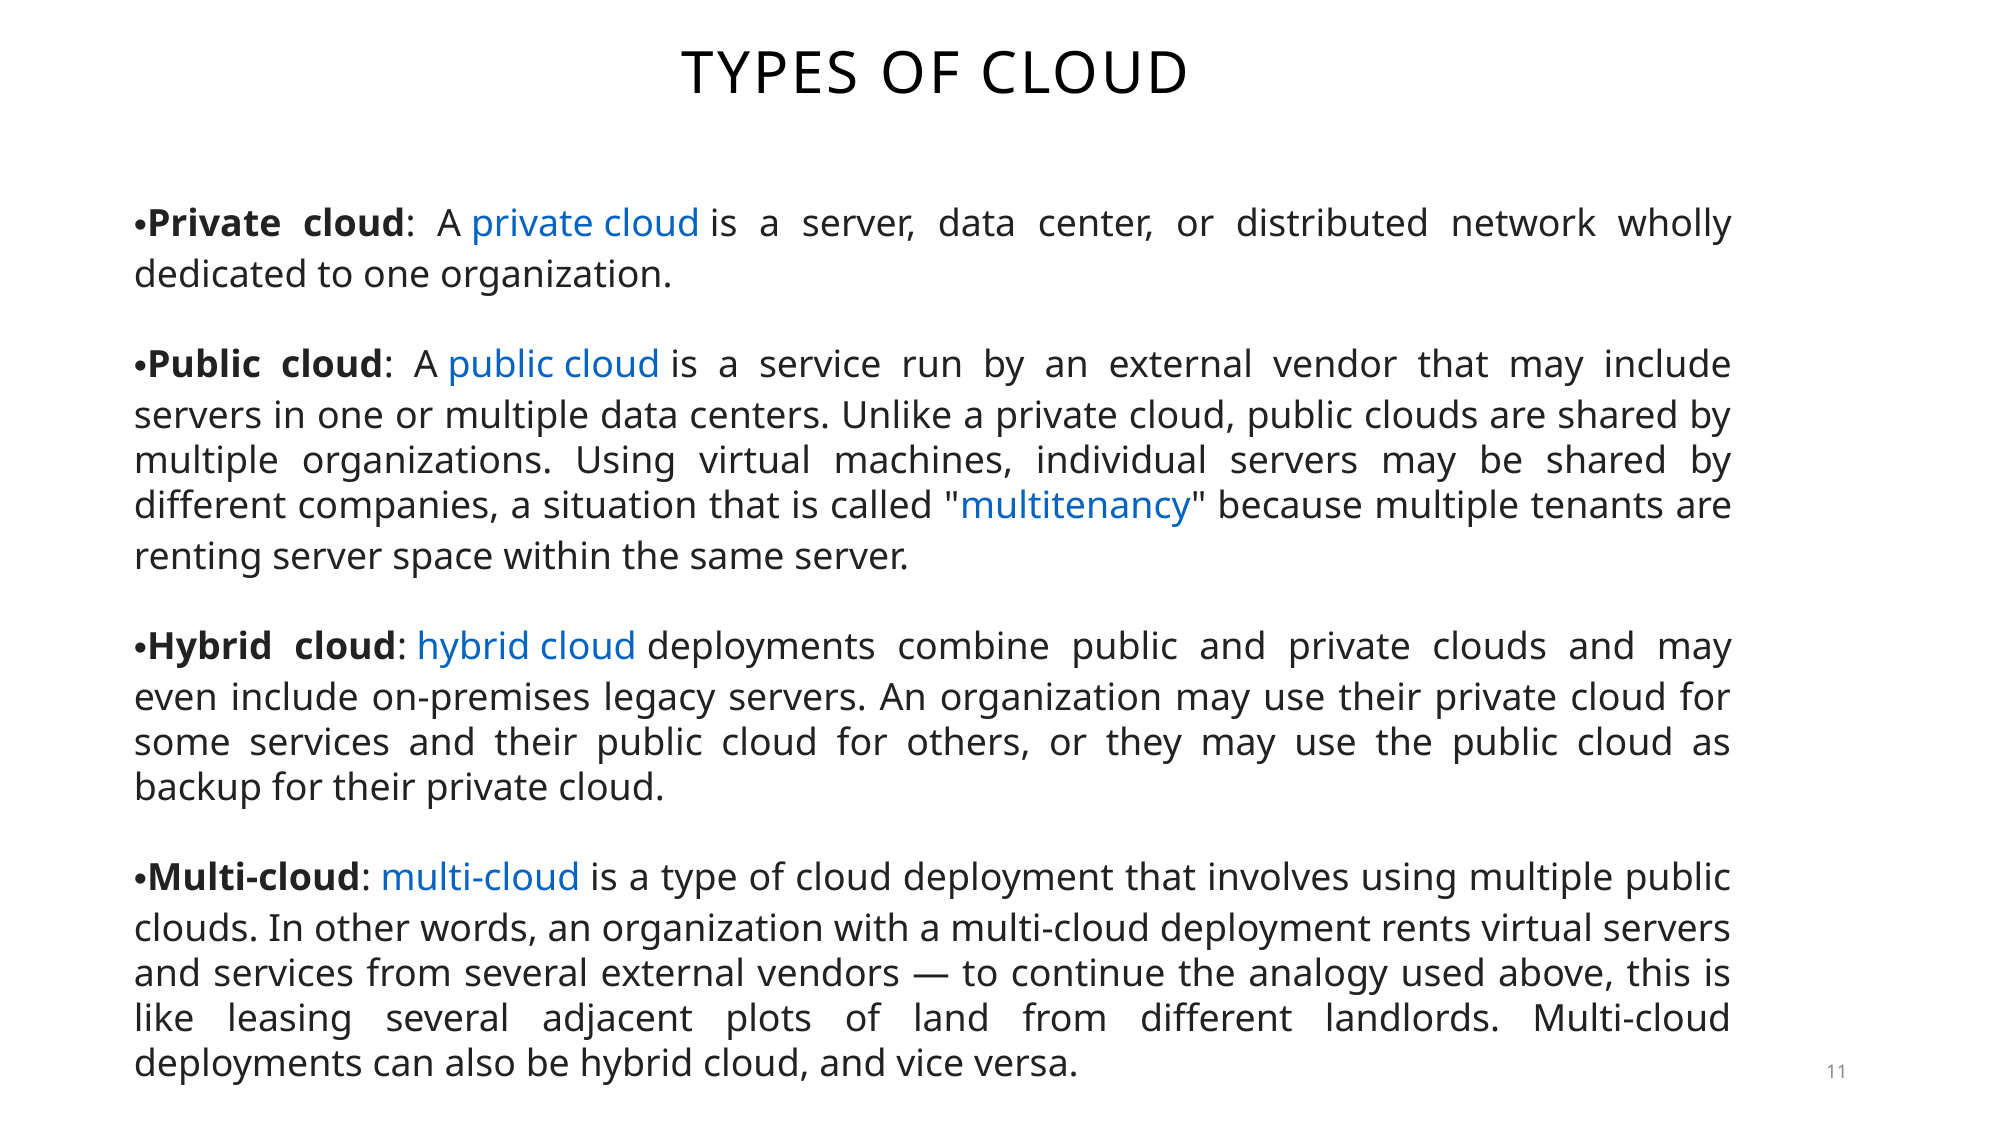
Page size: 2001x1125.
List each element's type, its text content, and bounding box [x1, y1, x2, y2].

title Types of cloud [303, 22, 1569, 128]
slide_number 11 [1412, 1042, 1863, 1103]
text_box Private cloud: A private cloud is a server, data center, or distributed network wholly dedicated to one organization. Public cloud: A public cloud is a service run by an external vendor that may include servers in one or multiple data centers. Unlike a private cloud, public clouds are shared by multiple organizations. Using virtual machines, individual servers may be shared by different companies, a situation that is called "multitenancy" because multiple tenants are renting server space within the same server. Hybrid cloud: hybrid cloud deployments combine public and private clouds and may even include on-premises legacy servers. An organization may use their private cloud for some services and their public cloud for others, or they may use the public cloud as backup for their private cloud. Multi-cloud: multi-cloud is a type of cloud deployment that involves using multiple public clouds. In other words, an organization with a multi-cloud deployment rents virtual servers and services from several external vendors — to continue the analogy used above, this is like leasing several adjacent plots of land from different landlords. Multi-cloud deployments can also be hybrid cloud, and vice versa. [119, 191, 1748, 1092]
